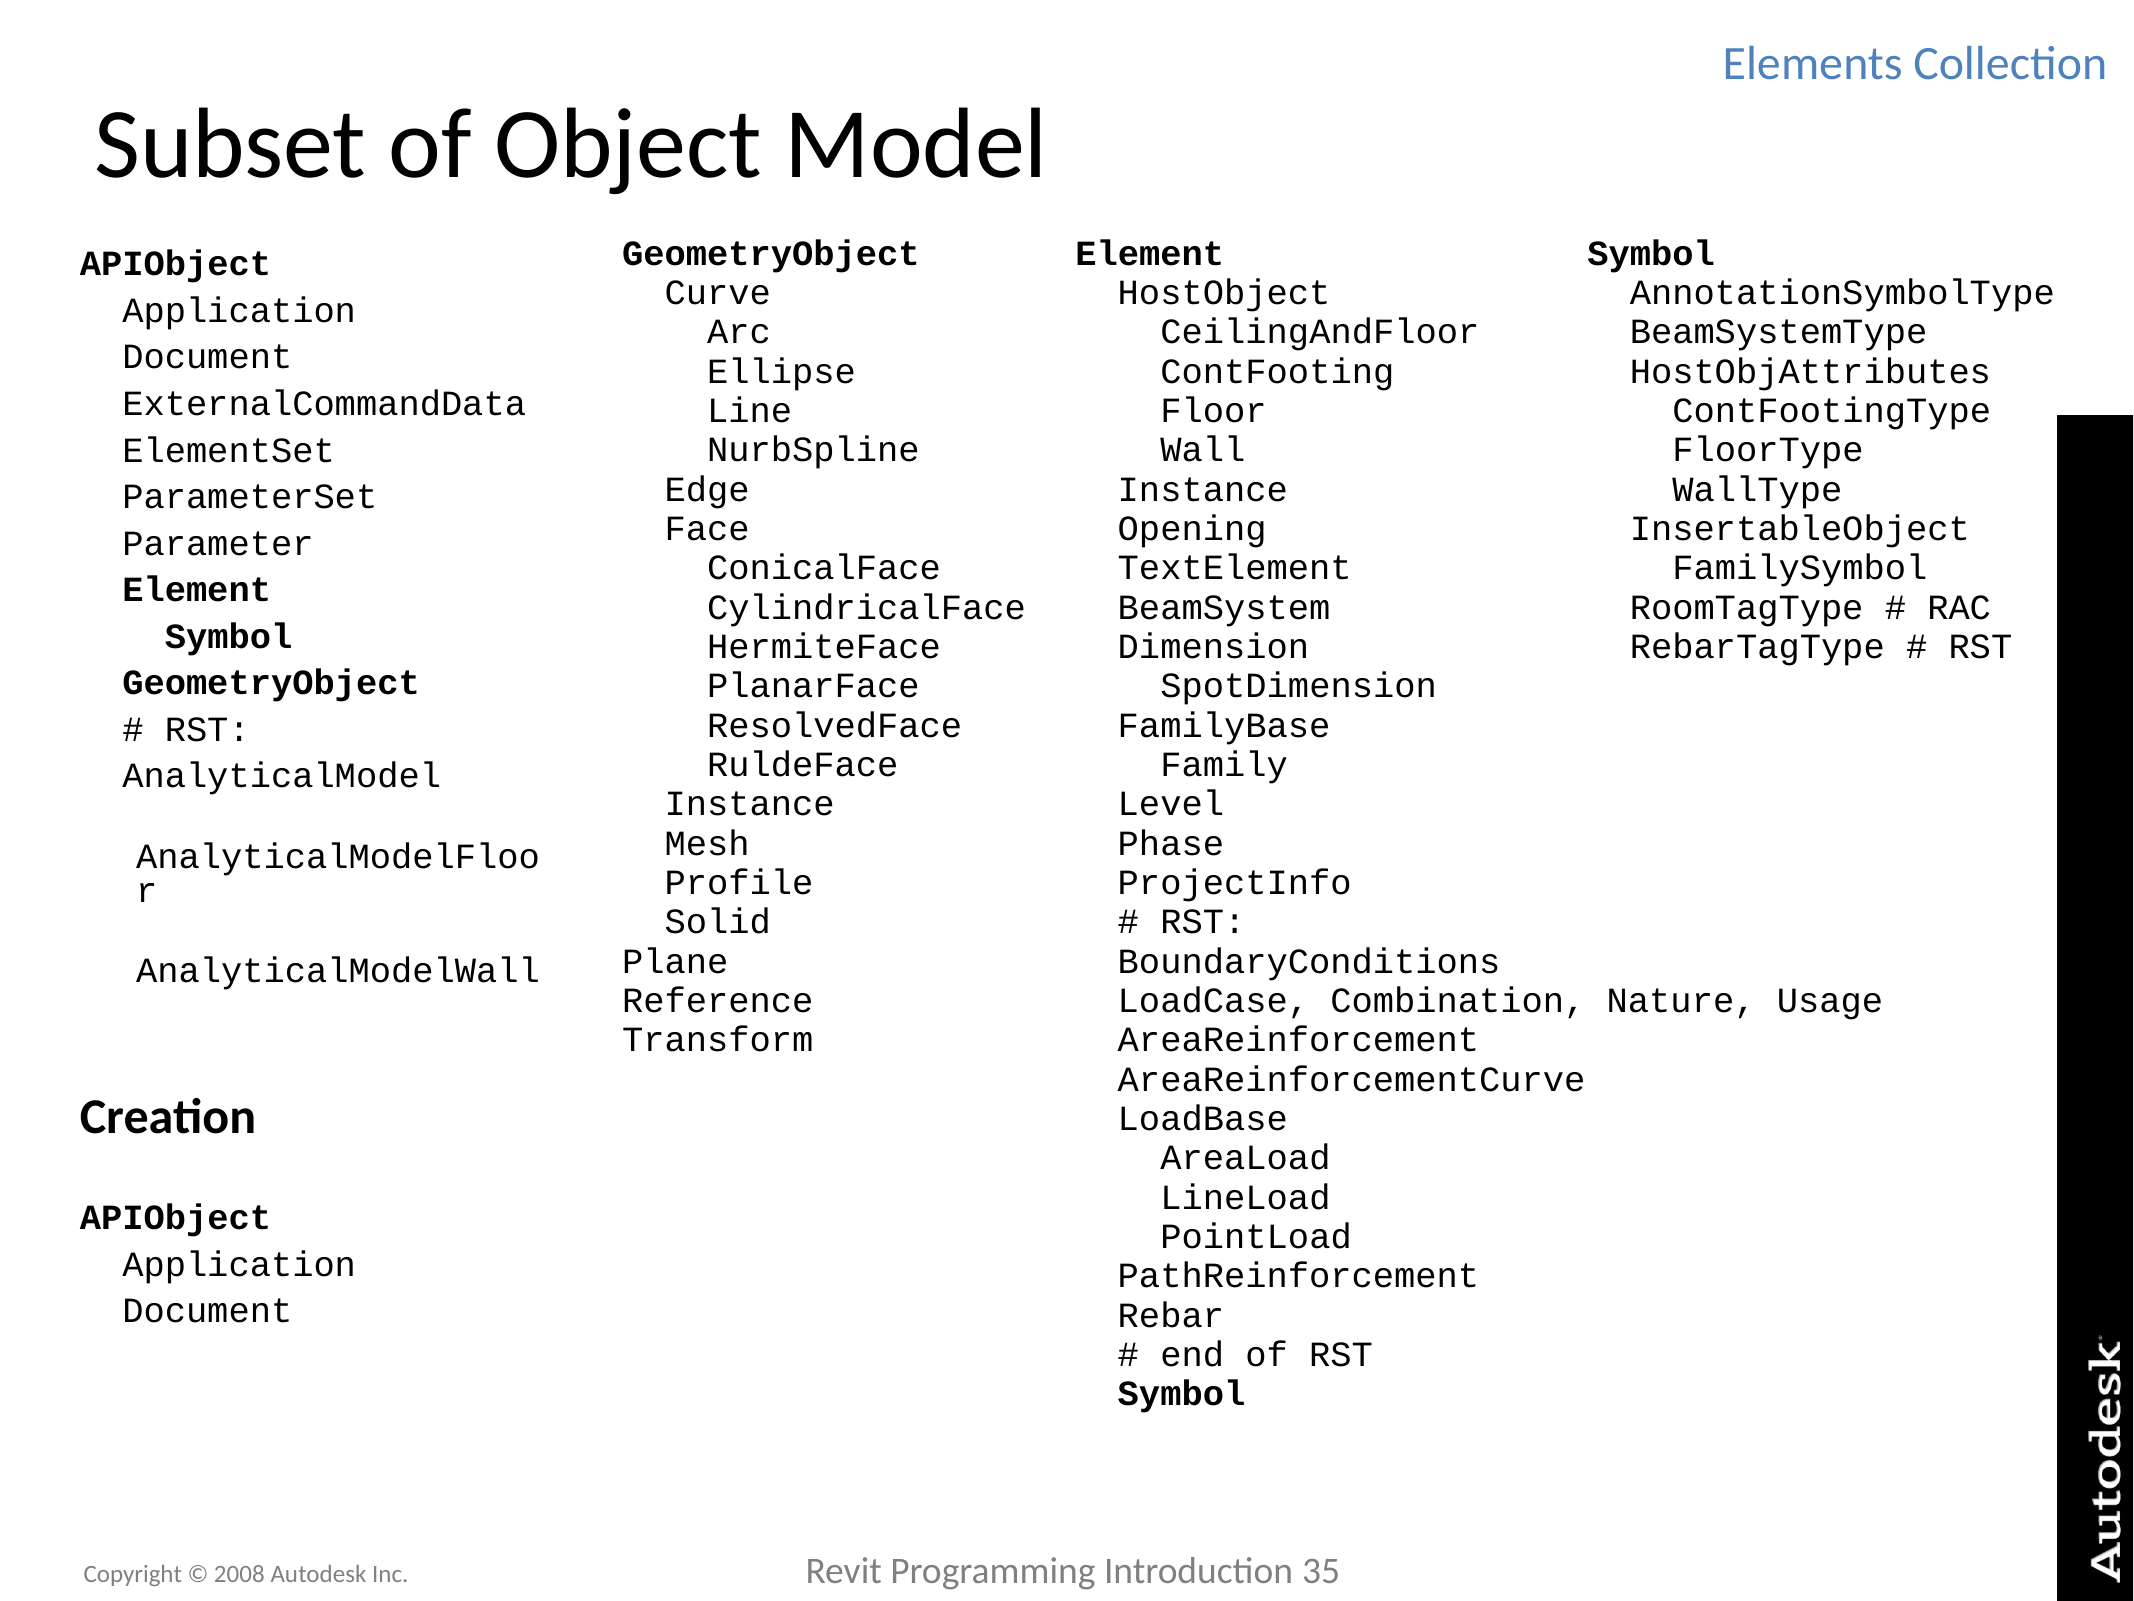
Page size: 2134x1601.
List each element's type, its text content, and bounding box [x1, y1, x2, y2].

text_box Symbol AnnotationSymbolType BeamSystemType HostObjAttributes ContFootingType FloorType WallType InsertableObject FamilySymbol RoomTagType # RAC RebarTagType # RST [1502, 238, 2075, 1433]
text_box Element HostObject CeilingAndFloor ContFooting Floor Wall Instance Opening TextElement BeamSystem Dimension SpotDimension FamilyBase Family Level Phase ProjectInfo # RST: BoundaryConditions LoadCase, Combination, Nature, Usage AreaReinforcement AreaReinforcementCurve LoadBase AreaLoad LineLoad PointLoad PathReinforcement Rebar # end of RST Symbol [1236, 238, 1502, 1433]
list APIObject Application Document ExternalCommandData ElementSet ParameterSet Parameter Element Symbol GeometryObject # RST: AnalyticalModel AnalyticalModelFloor AnalyticalModelWall Creation APIObject Application Document [58, 238, 579, 1433]
text_box GeometryObject Curve Arc Ellipse Line NurbSpline Edge Face ConicalFace CylindricalFace HermiteFace PlanarFace ResolvedFace RuldeFace Instance Mesh Profile Solid Plane Reference Transform [579, 238, 1236, 1433]
picture [2057, 415, 2134, 1601]
text_box Elements Collection [1637, 31, 2108, 90]
title Subset of Object Model [72, 67, 2016, 205]
